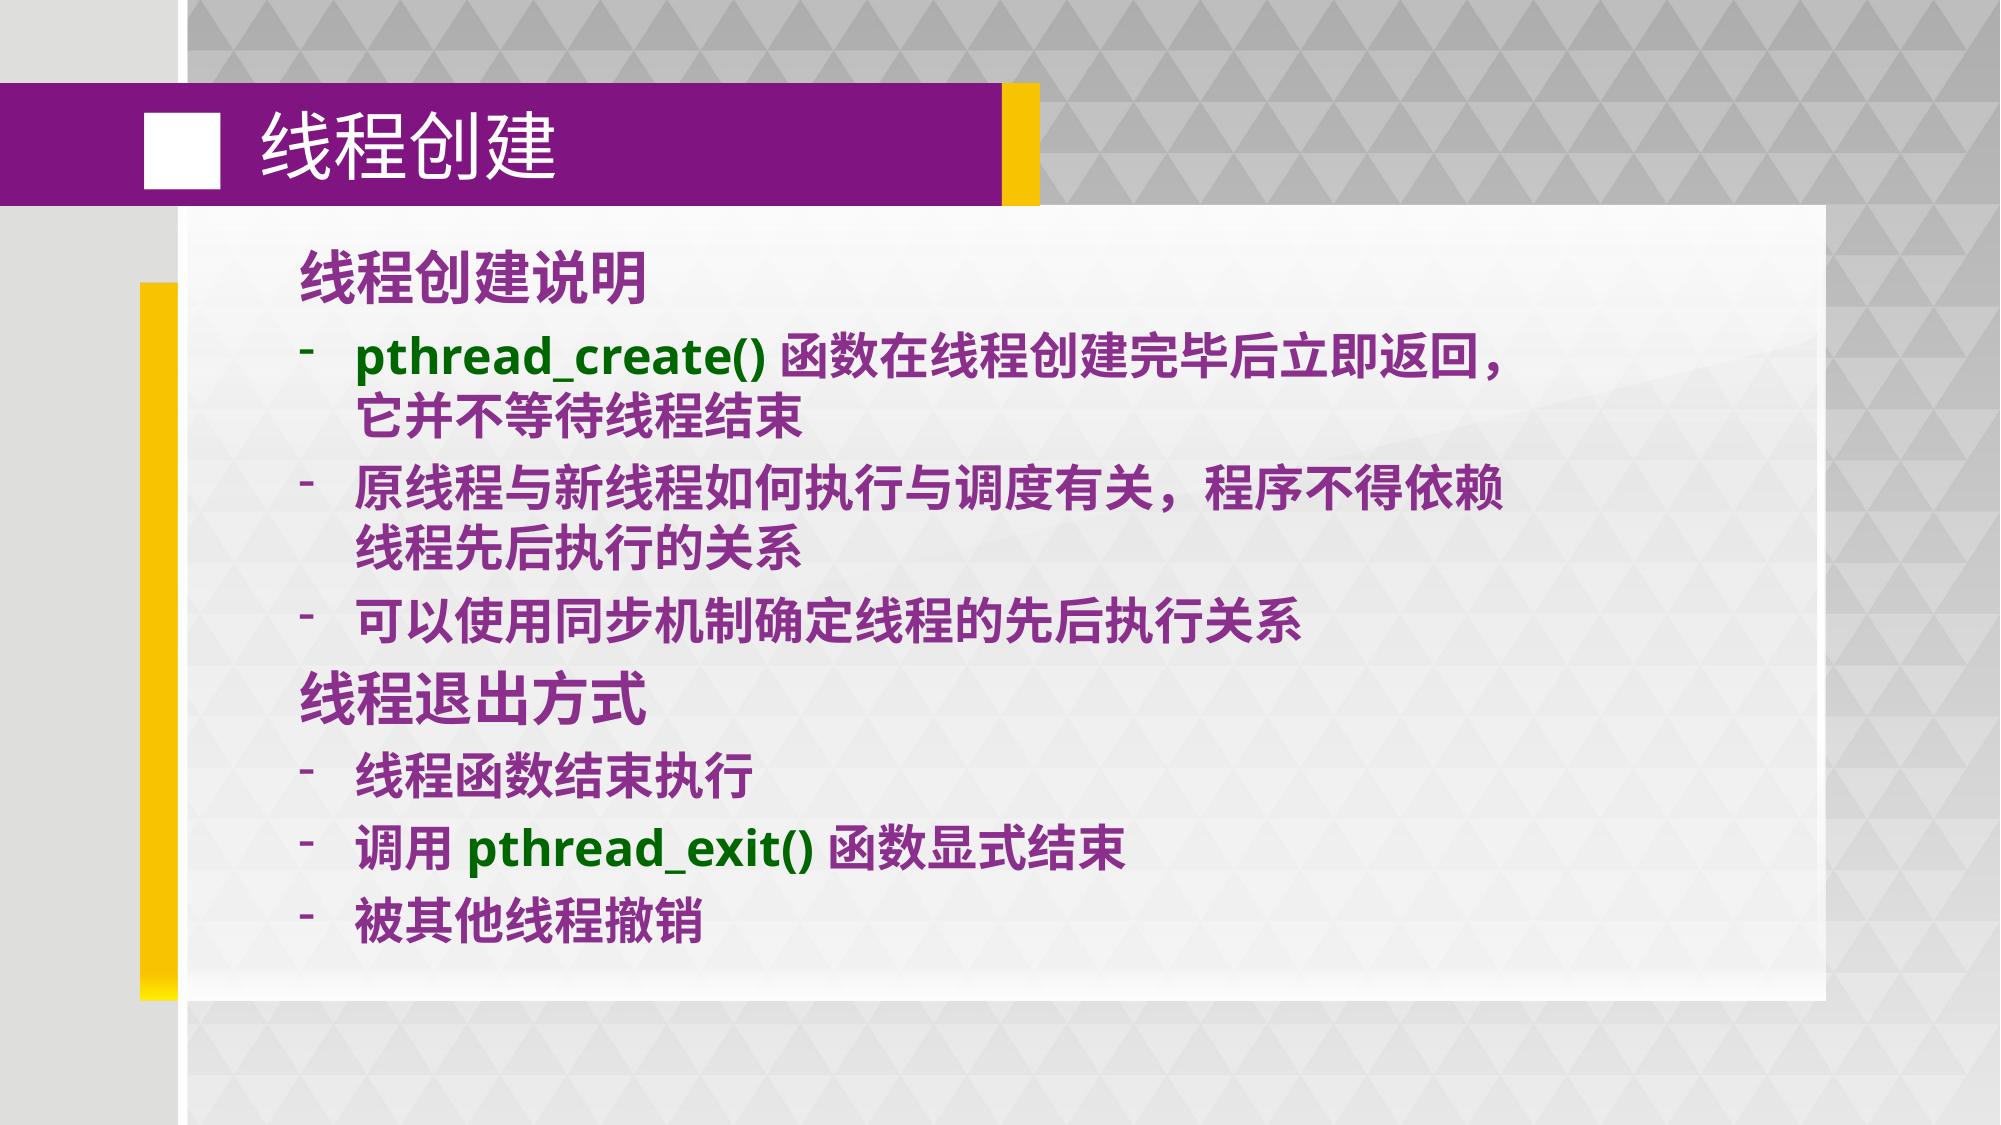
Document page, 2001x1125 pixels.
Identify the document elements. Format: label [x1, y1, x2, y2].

picture [0, 0, 2000, 1125]
text_box [120, 69, 576, 206]
